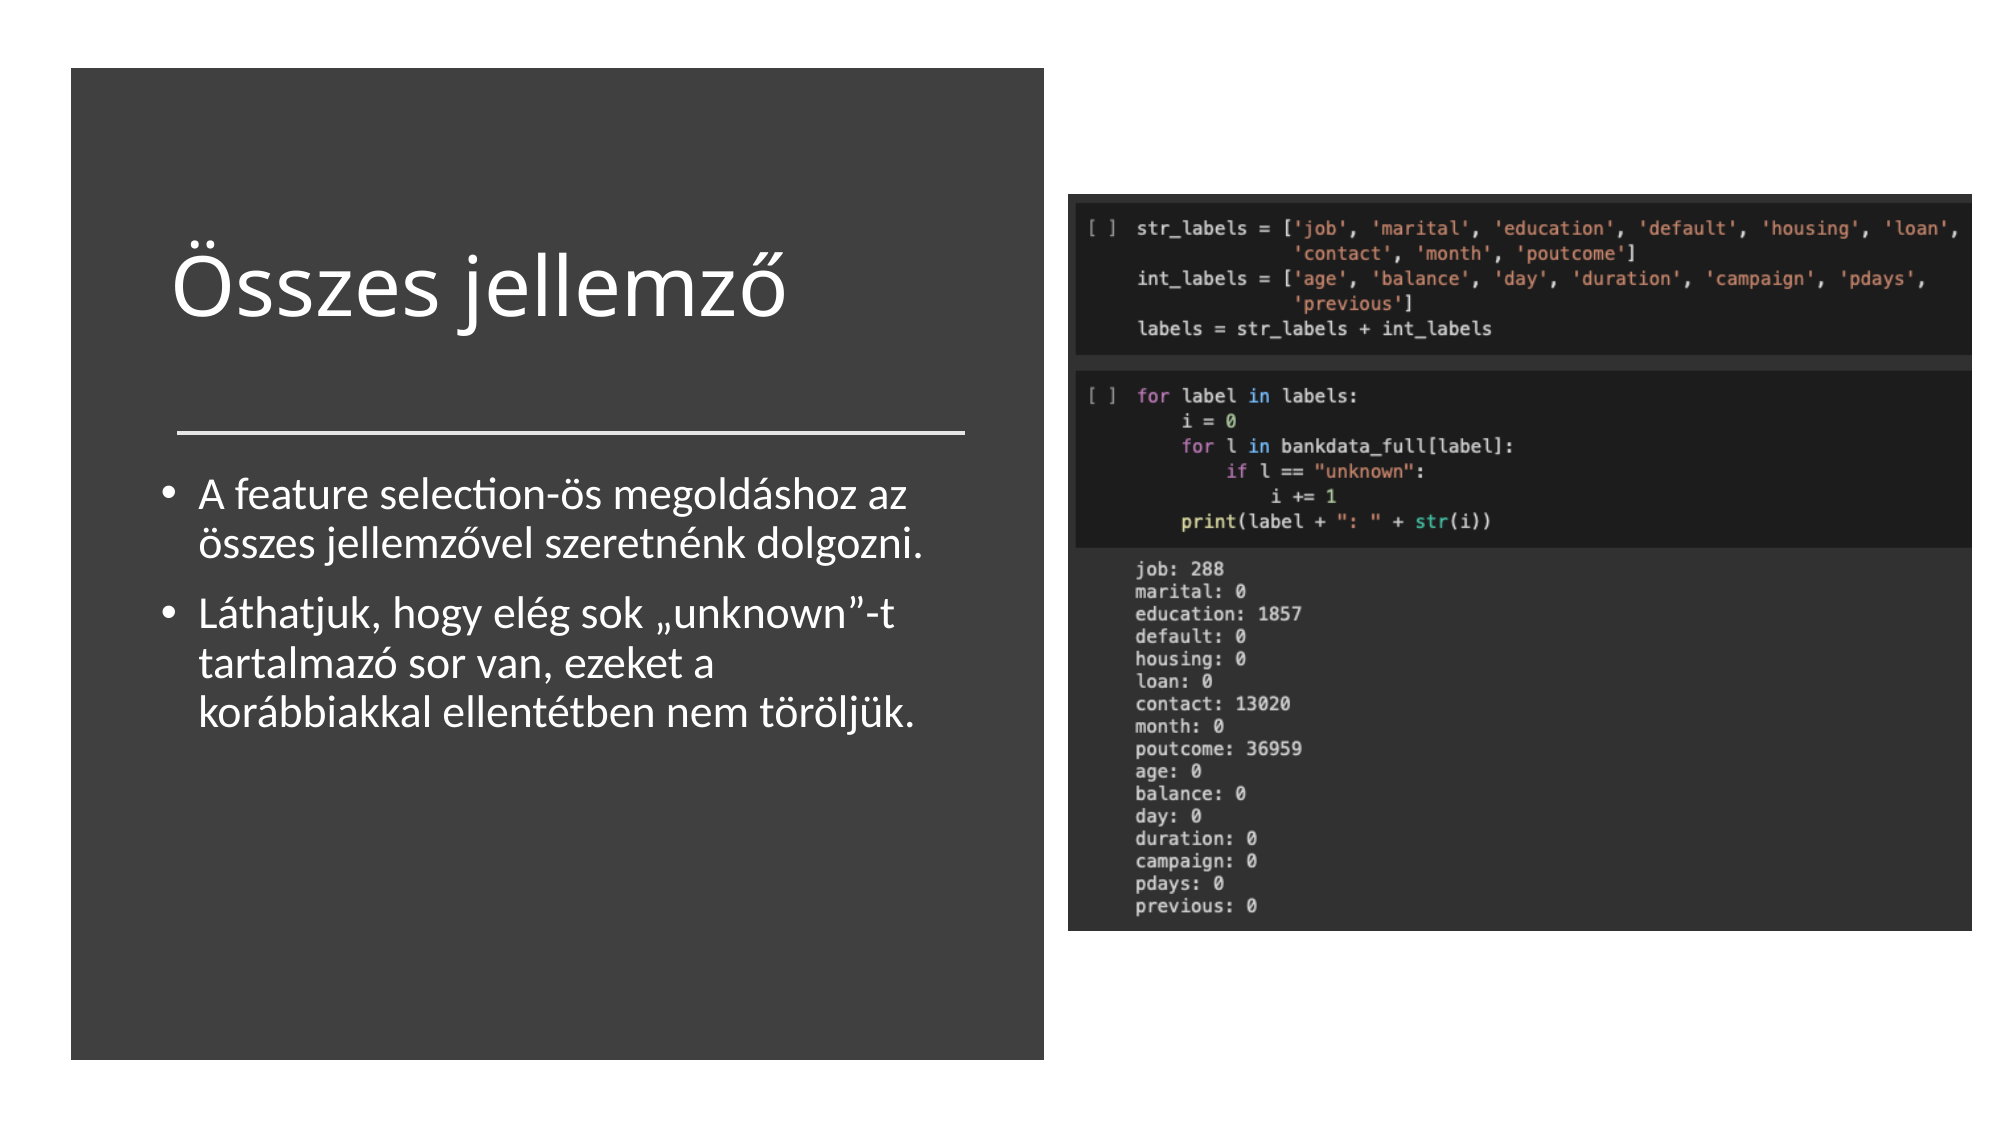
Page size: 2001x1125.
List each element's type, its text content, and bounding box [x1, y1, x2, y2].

picture [1068, 194, 1972, 931]
text_box [80, 77, 1035, 1050]
list A feature selection-ös megoldáshoz az összes jellemzővel szeretnénk dolgozni. Láthatjuk, hogy elég sok „unknown”-t tartalmazó sor van, ezeket a korábbiakkal ellentétben nem töröljük. [145, 462, 970, 1023]
title Összes jellemző [155, 172, 965, 407]
